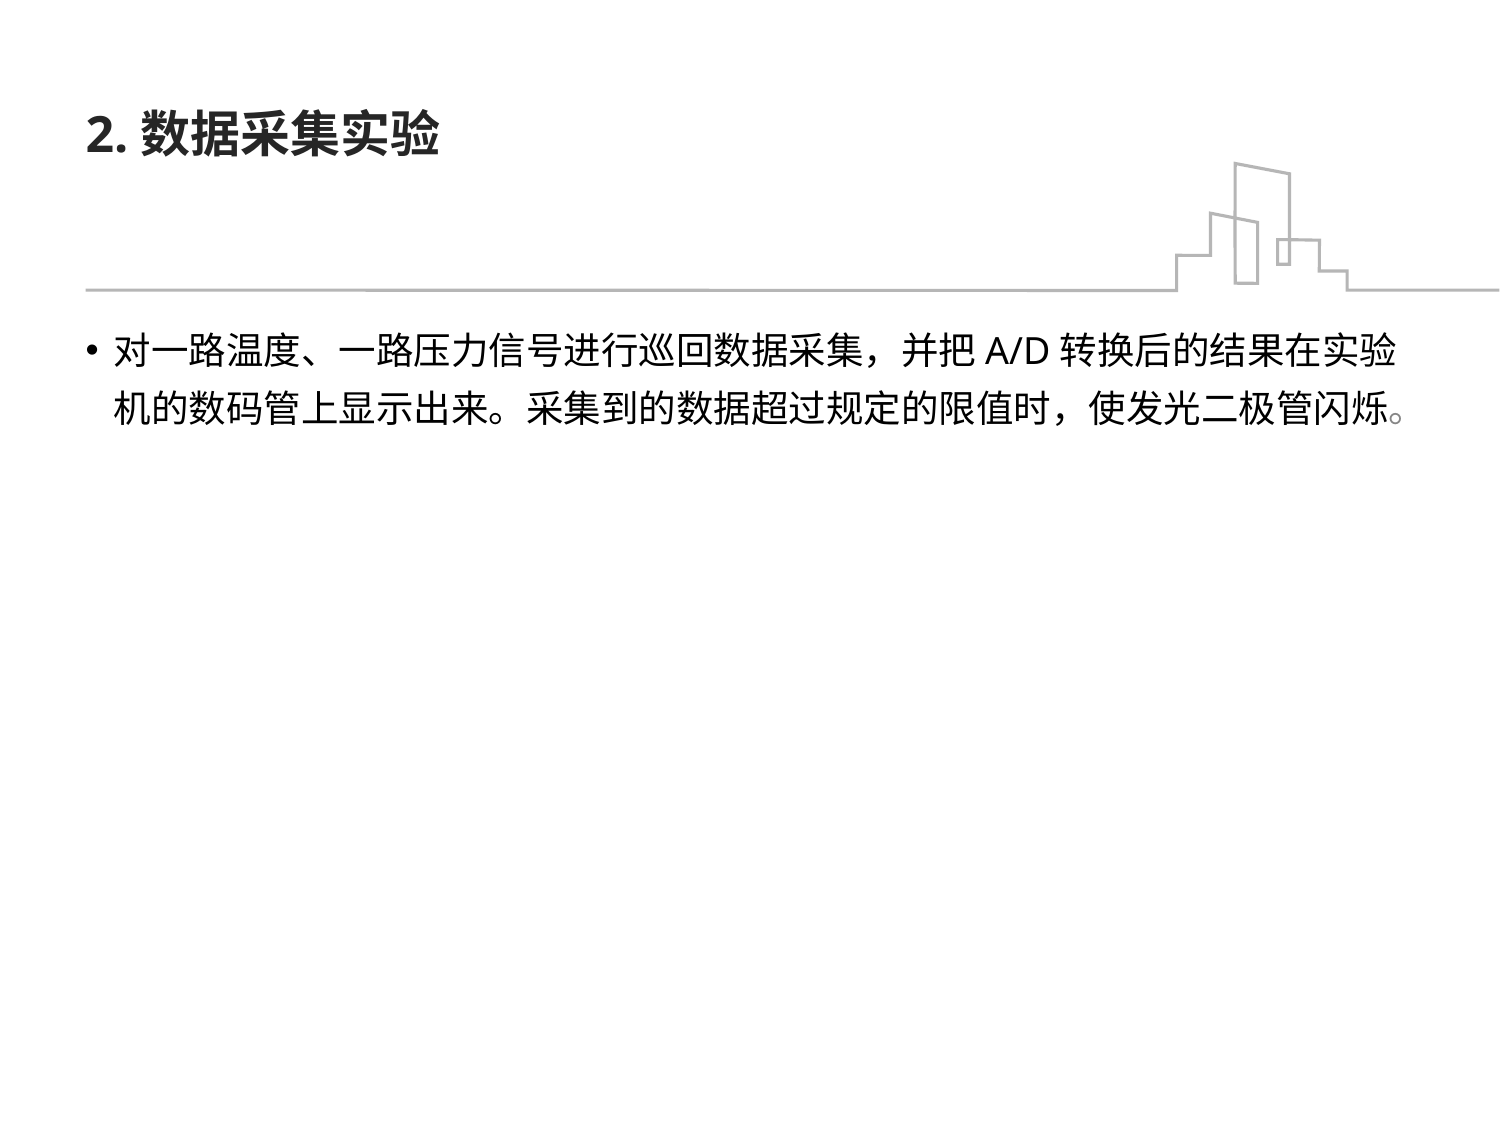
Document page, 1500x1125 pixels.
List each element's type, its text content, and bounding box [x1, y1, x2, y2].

list 对一路温度、一路压力信号进行巡回数据采集，并把A/D转换后的结果在实验机的数码管上显示出来。采集到的数据超过规定的限值时，使发光二极管闪烁。 [85, 313, 1415, 913]
title 2.数据采集实验 [85, 73, 1415, 163]
